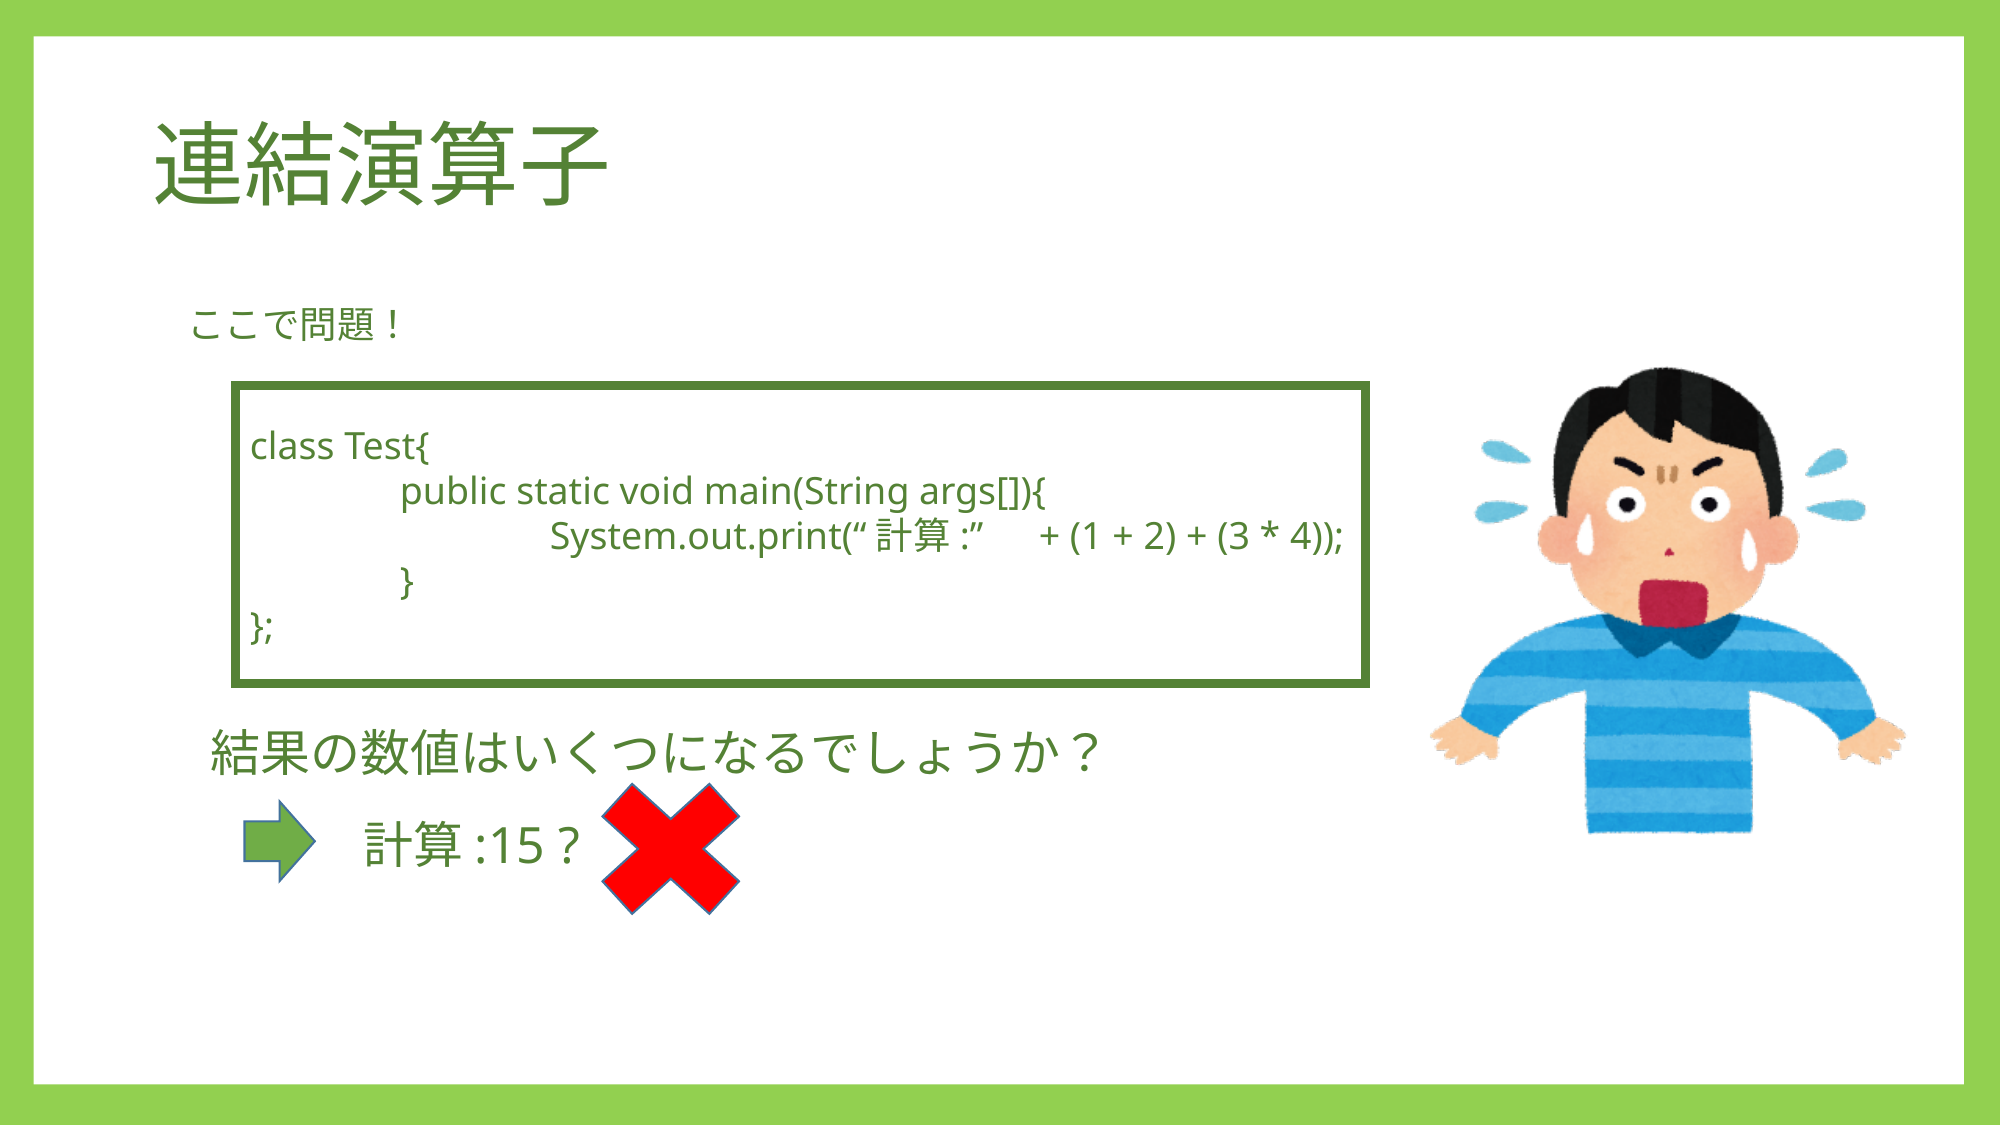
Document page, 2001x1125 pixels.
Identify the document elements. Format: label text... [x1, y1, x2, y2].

title 連結演算子 [137, 59, 1863, 278]
text_box class Test{ public static void main(String args[]){ System.out.print(“計算:” + (1 + 2) + (3 * 4)); } }; [234, 384, 1366, 684]
text_box 計算:15 ? [348, 806, 596, 881]
text_box [243, 798, 317, 884]
text_box [601, 782, 741, 916]
text_box 結果の数値はいくつになるでしょうか？ [196, 714, 1126, 789]
text_box ここで問題！ [172, 293, 427, 354]
picture [1418, 354, 1920, 849]
